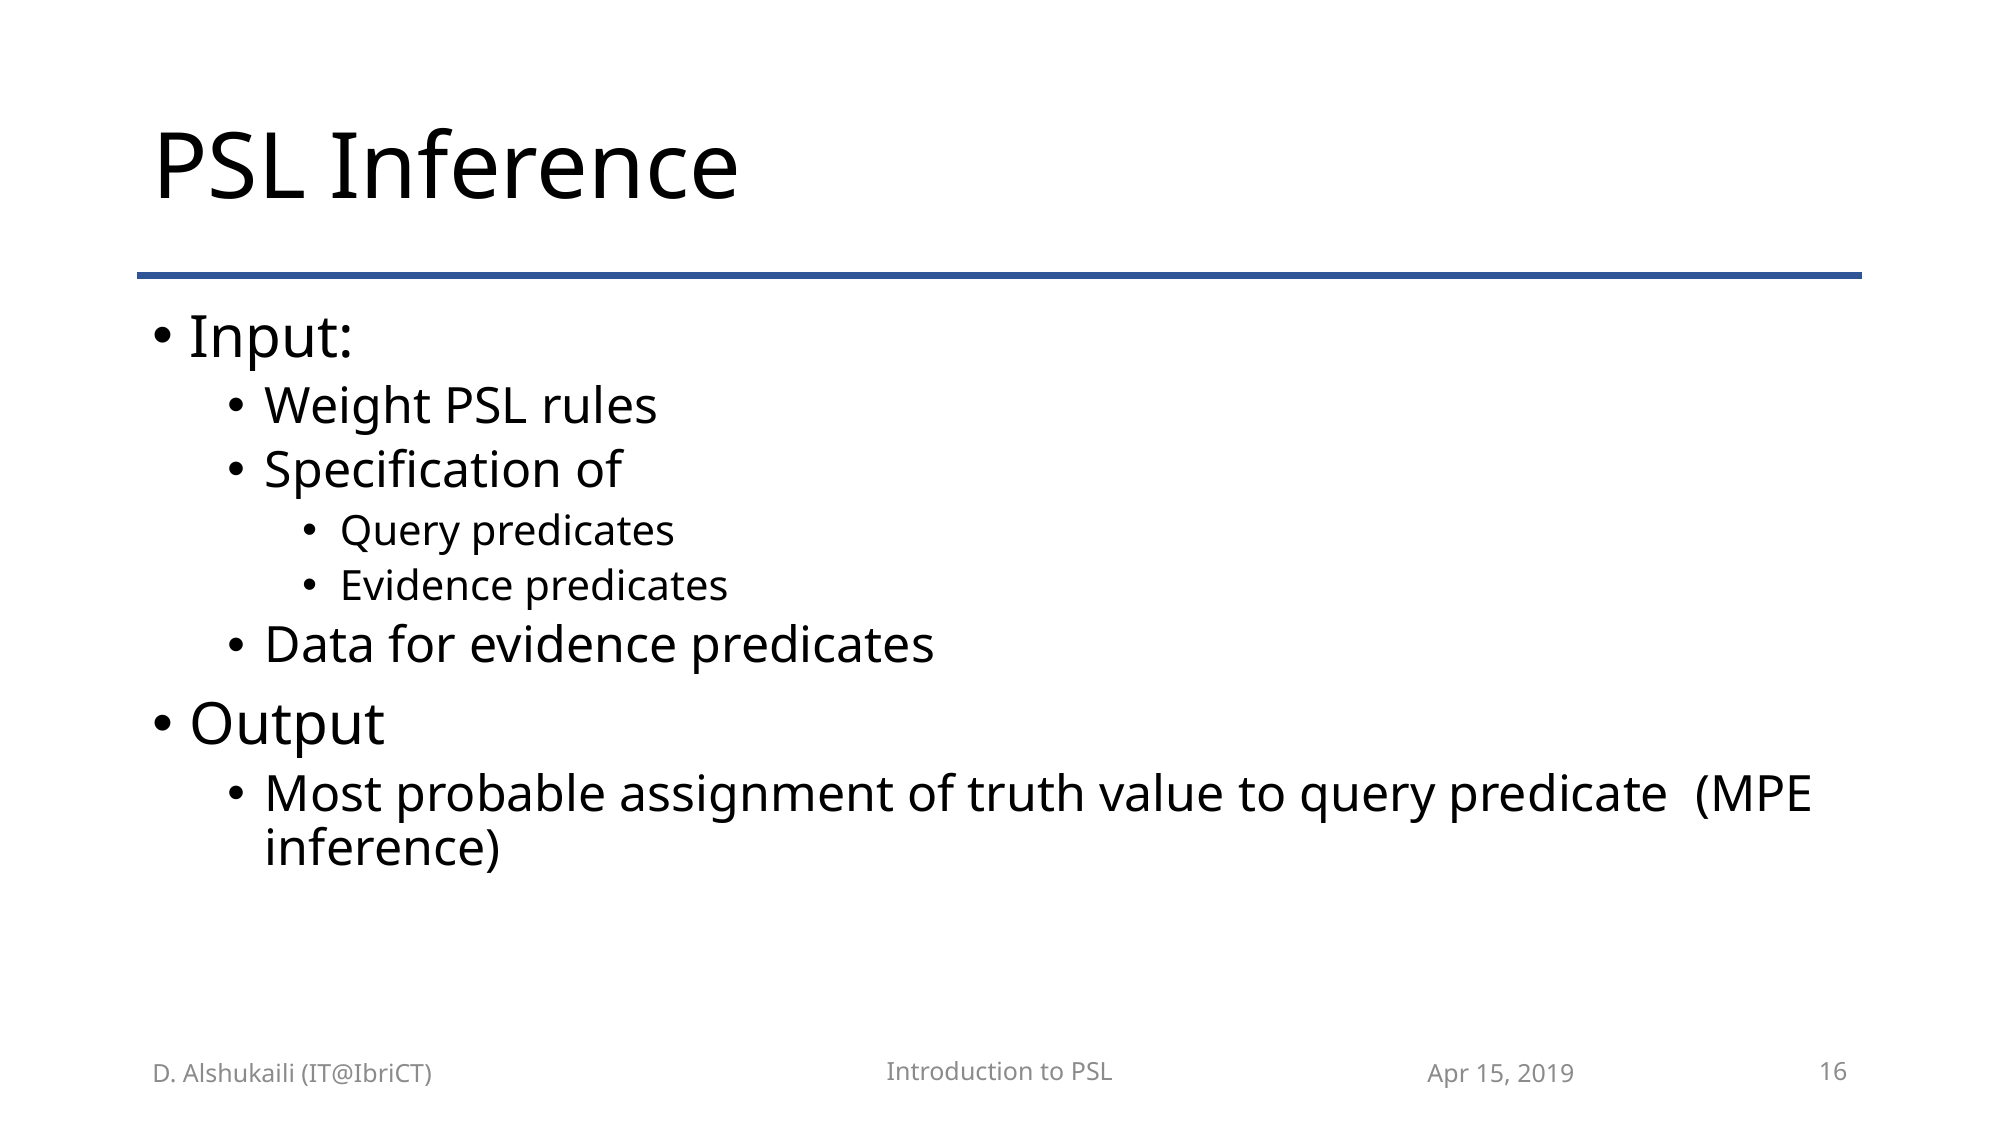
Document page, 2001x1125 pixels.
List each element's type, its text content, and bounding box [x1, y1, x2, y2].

slide_number 16 [1412, 1042, 1863, 1103]
title PSL Inference [137, 59, 1863, 278]
footer Introduction to PSL [662, 1042, 1338, 1103]
list Input: Weight PSL rules Specification of Query predicates Evidence predicates Data for evidence predicates Output Most probable assignment of truth value to query predicate (MPE inference) [137, 299, 1863, 1014]
